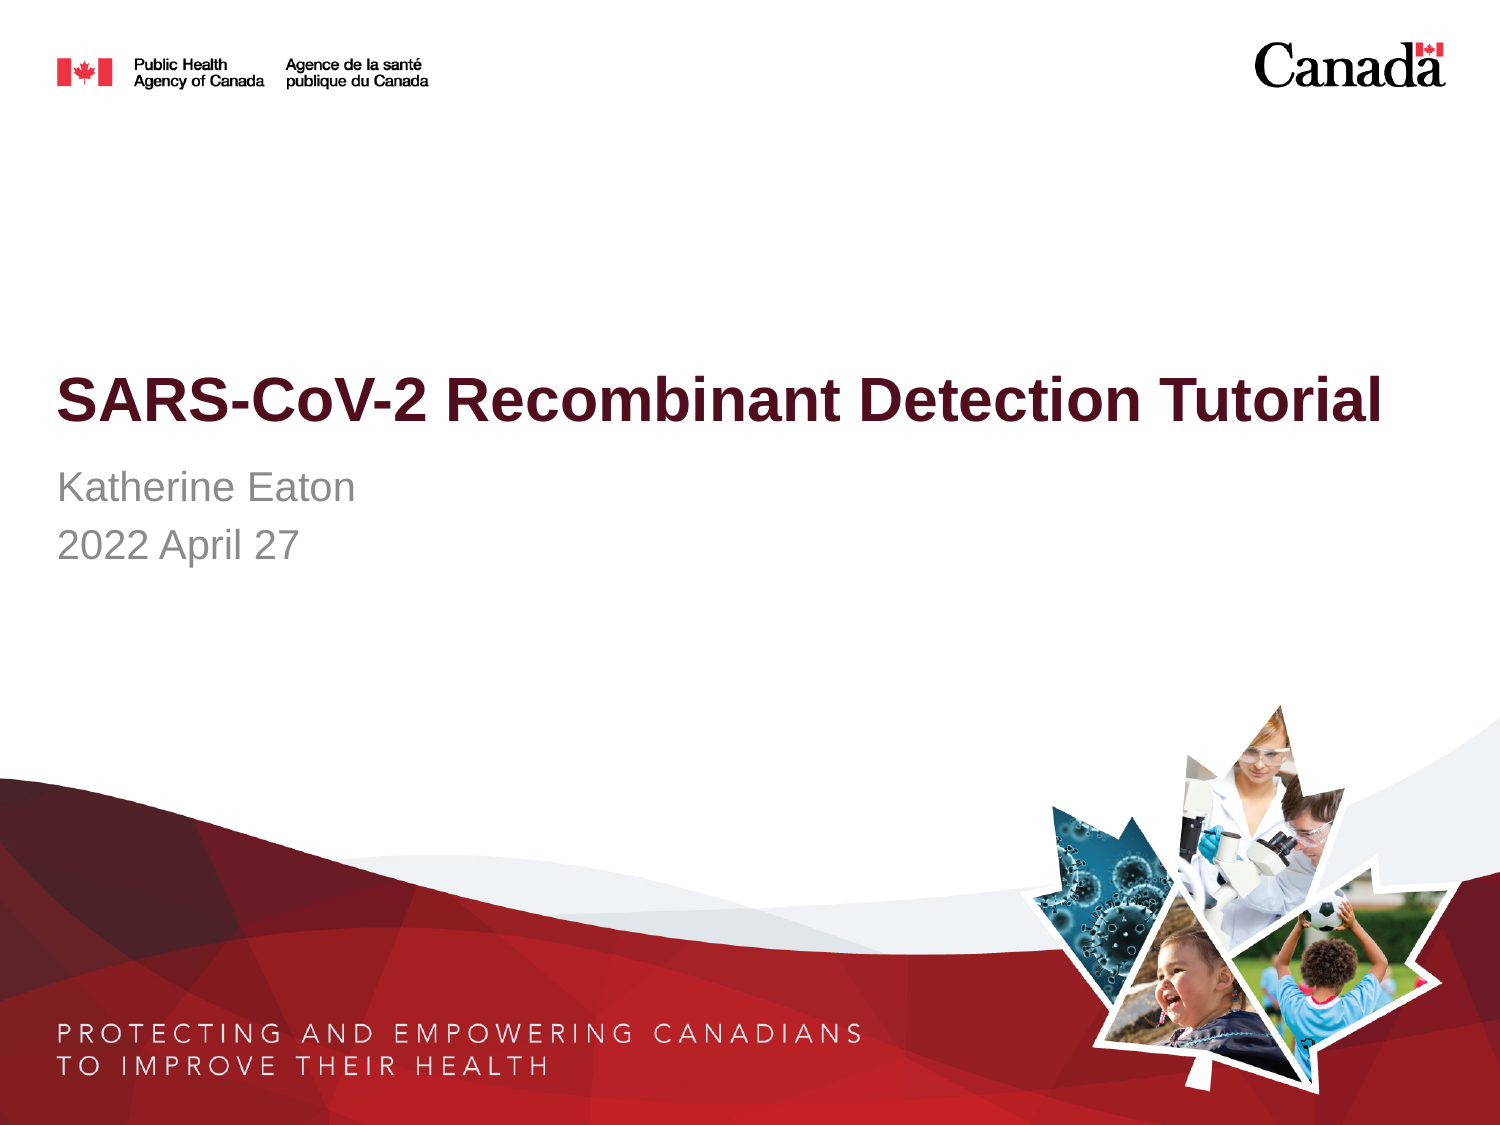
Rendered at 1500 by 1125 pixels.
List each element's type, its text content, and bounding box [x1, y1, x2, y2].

subtitle Katherine Eaton 2022 April 27 [41, 452, 1437, 591]
picture [0, 0, 1500, 1125]
title SARS-CoV-2 Recombinant Detection Tutorial [41, 273, 1437, 441]
